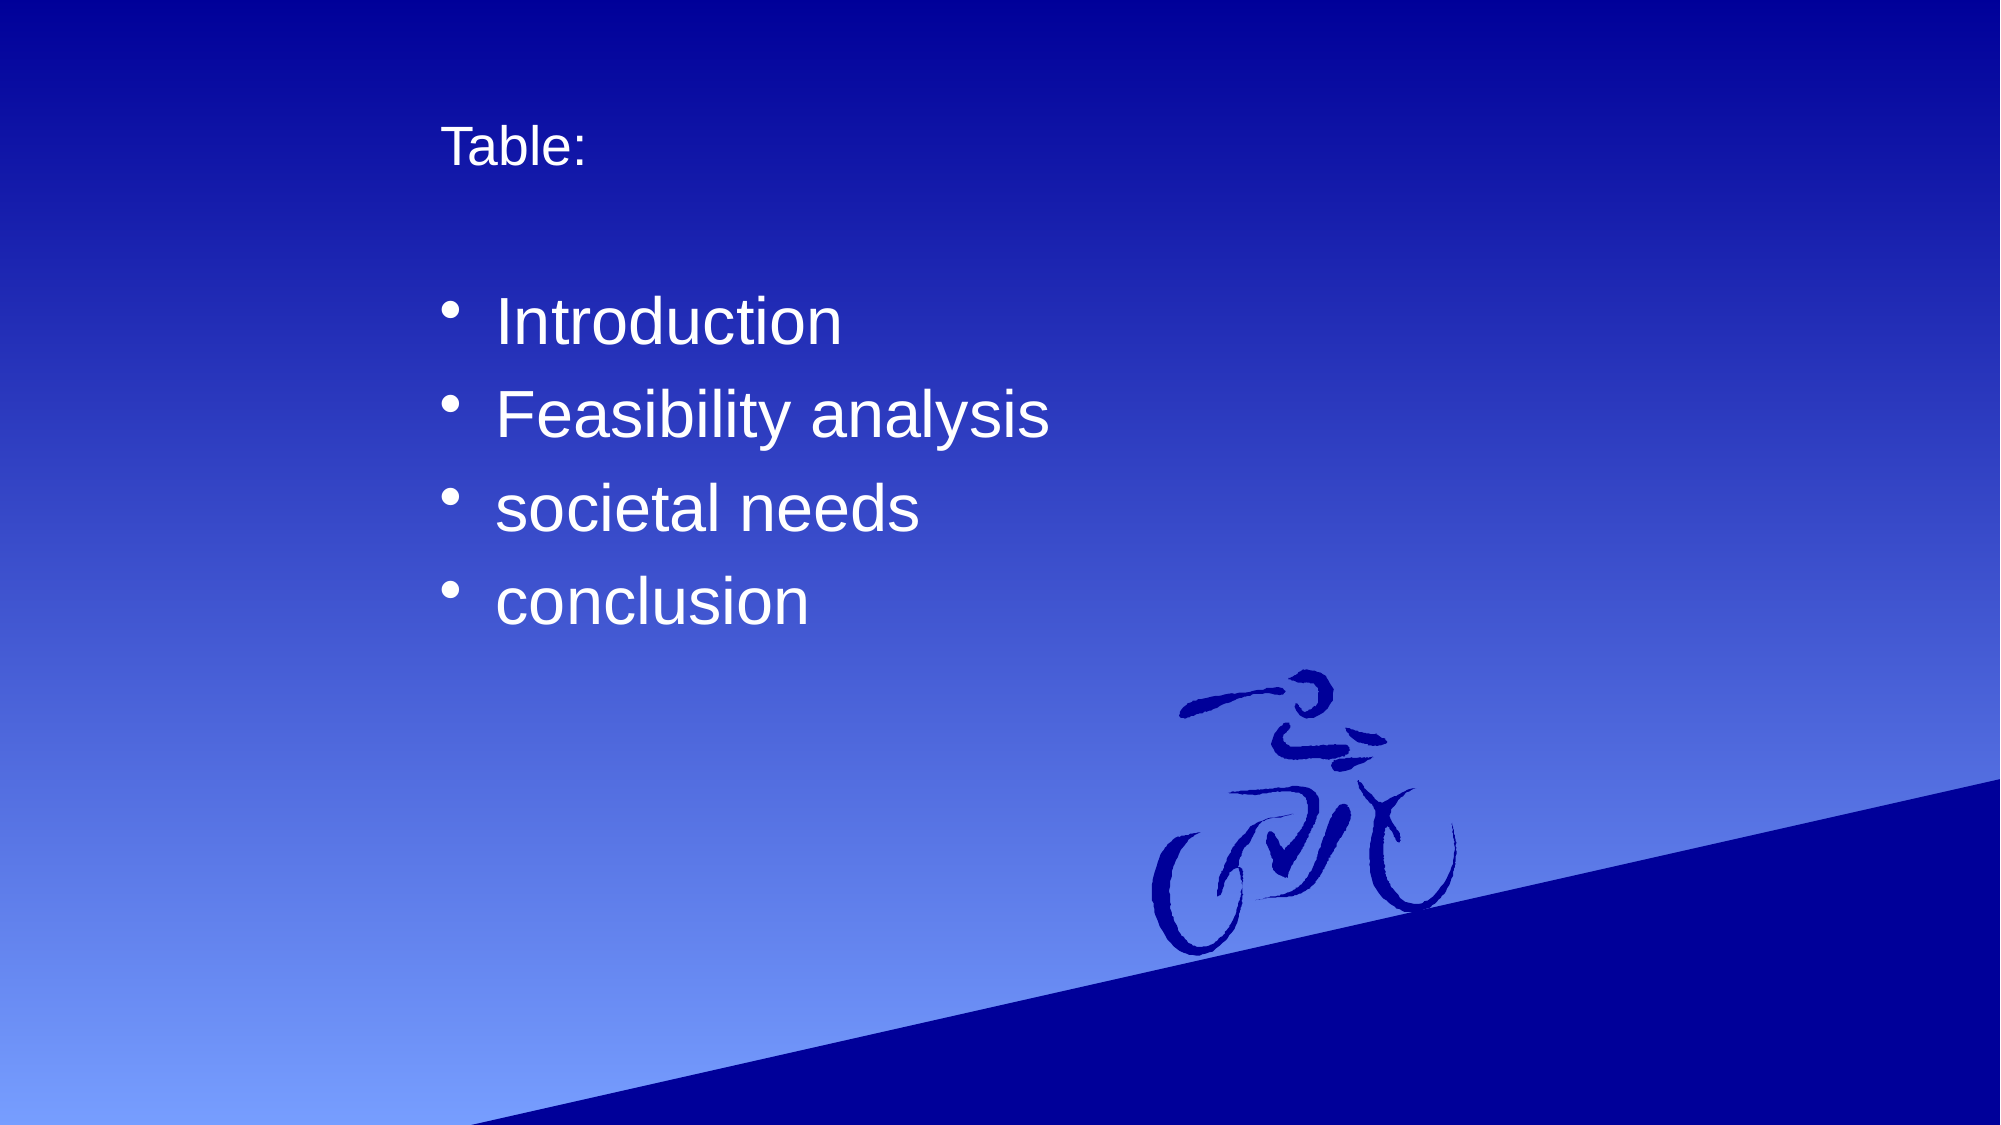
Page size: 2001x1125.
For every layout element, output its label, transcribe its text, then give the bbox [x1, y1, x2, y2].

title Table: [425, 102, 1888, 185]
list Introduction Feasibility analysis societal needs conclusion [424, 270, 1888, 970]
